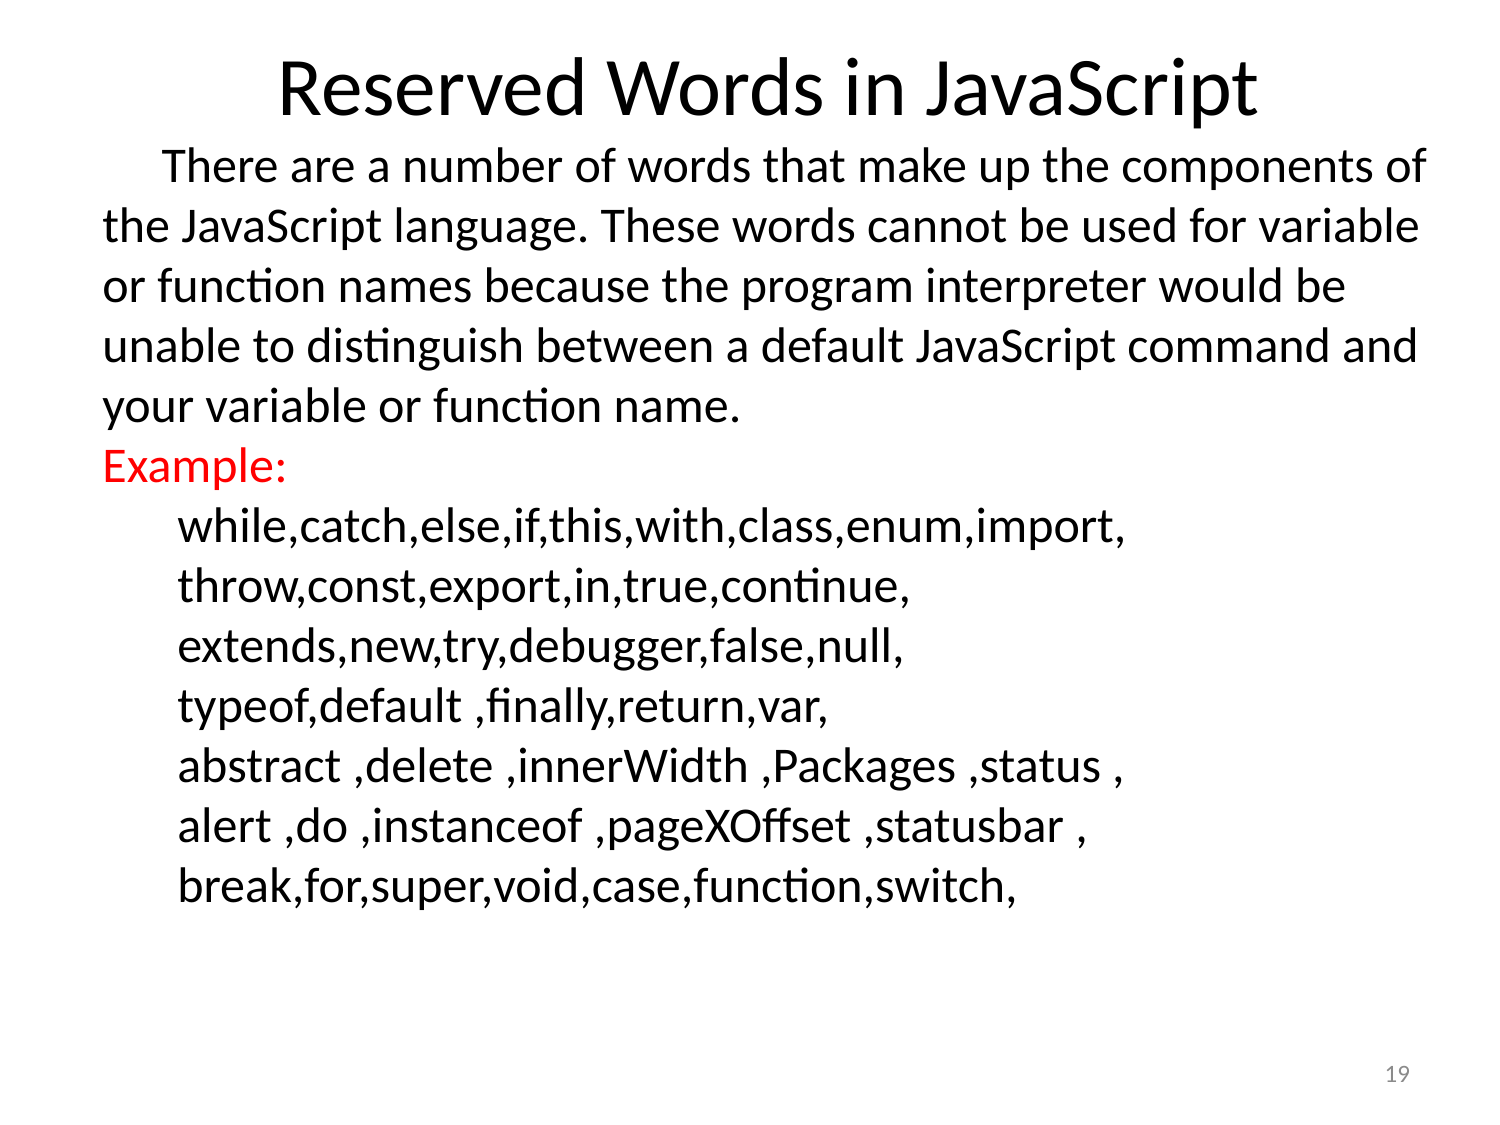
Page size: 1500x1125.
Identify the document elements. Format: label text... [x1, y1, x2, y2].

slide_number 19 [1074, 1042, 1425, 1103]
text_box Reserved Words in JavaScript There are a number of words that make up the components of the JavaScript language. These words cannot be used for variable or function names because the program interpreter would be unable to distinguish between a default JavaScript command and your variable or function name. Example: while,catch,else,if,this,with,class,enum,import, throw,const,export,in,true,continue, extends,new,try,debugger,false,null, typeof,default ,finally,return,var, abstract ,delete ,innerWidth ,Packages ,status , alert ,do ,instanceof ,pageXOffset ,statusbar , break,for,super,void,case,function,switch, [87, 24, 1450, 1010]
